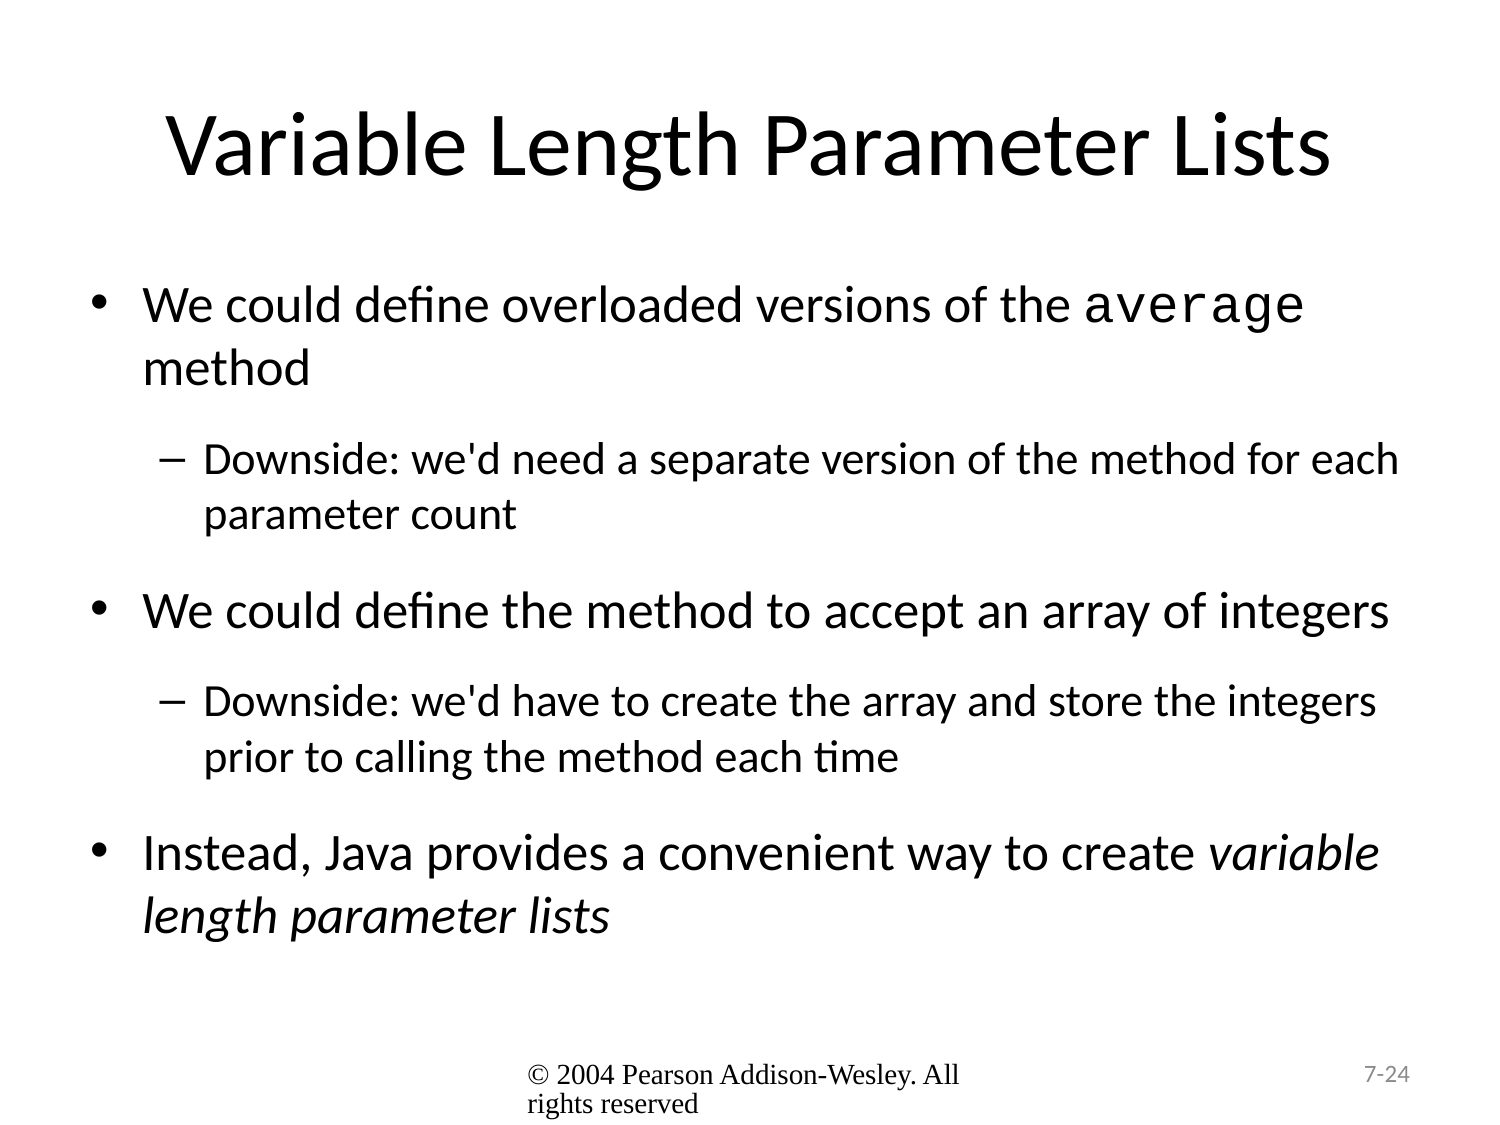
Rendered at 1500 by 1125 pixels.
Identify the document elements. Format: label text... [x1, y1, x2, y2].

slide_number 7-24 [1074, 1042, 1425, 1103]
footer © 2004 Pearson Addison-Wesley. All rights reserved [512, 1042, 988, 1103]
title Variable Length Parameter Lists [75, 45, 1425, 233]
list We could define overloaded versions of the average method Downside: we'd need a separate version of the method for each parameter count We could define the method to accept an array of integers Downside: we'd have to create the array and store the integers prior to calling the method each time Instead, Java provides a convenient way to create variable length parameter lists [75, 262, 1425, 1005]
